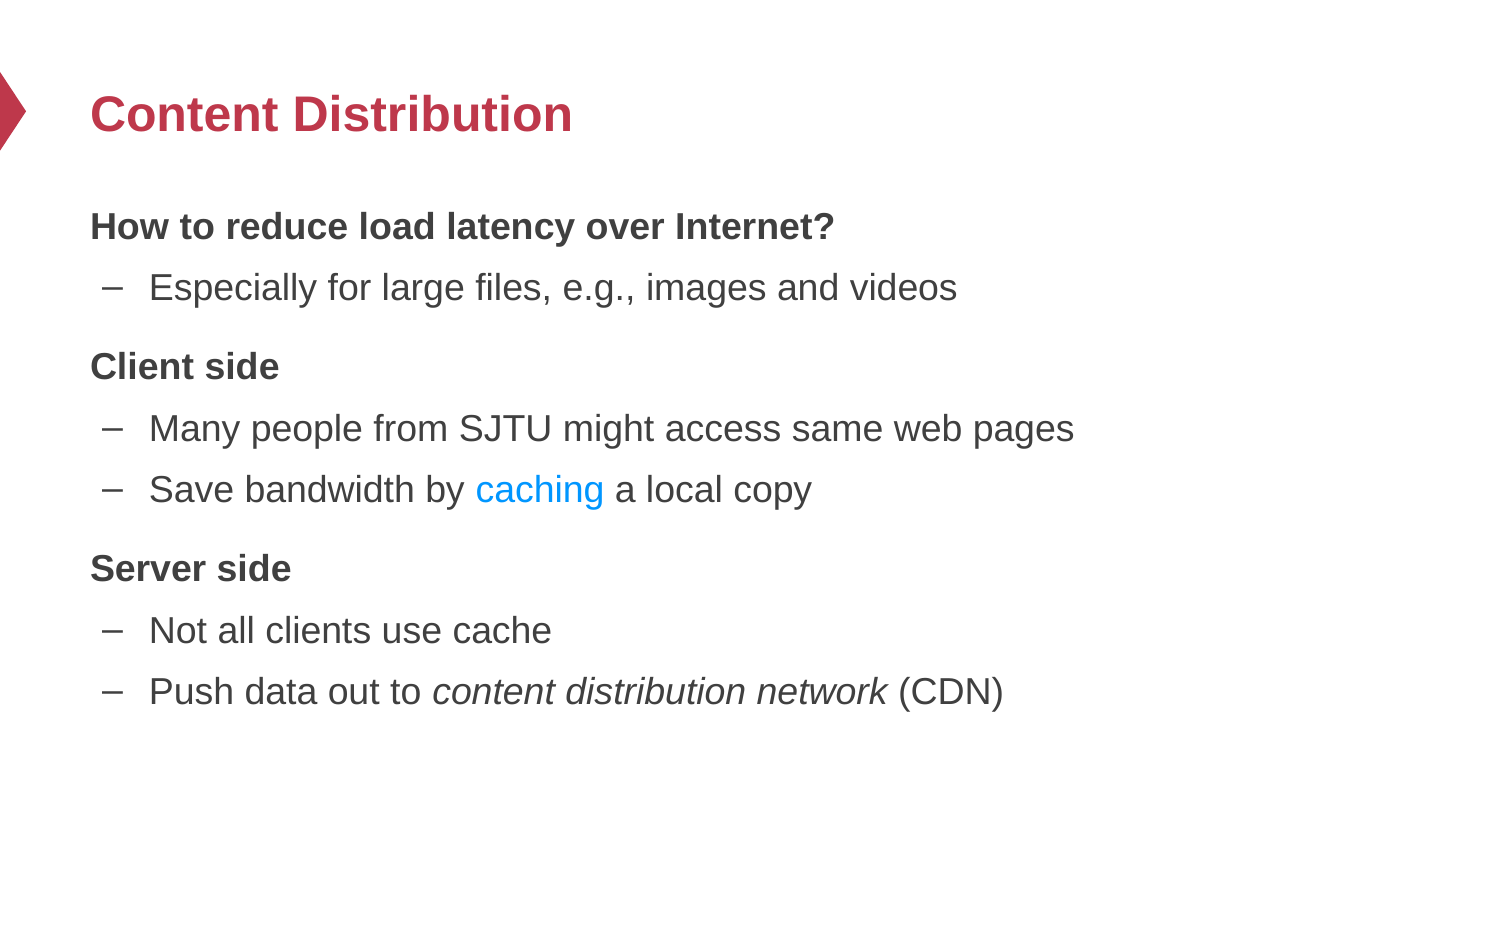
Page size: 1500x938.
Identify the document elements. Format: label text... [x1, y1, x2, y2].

list How to reduce load latency over Internet? Especially for large files, e.g., images and videos Client side Many people from SJTU might access same web pages Save bandwidth by caching a local copy Server side Not all clients use cache Push data out to content distribution network (CDN) [75, 185, 1425, 804]
title Content Distribution [75, 37, 1425, 185]
